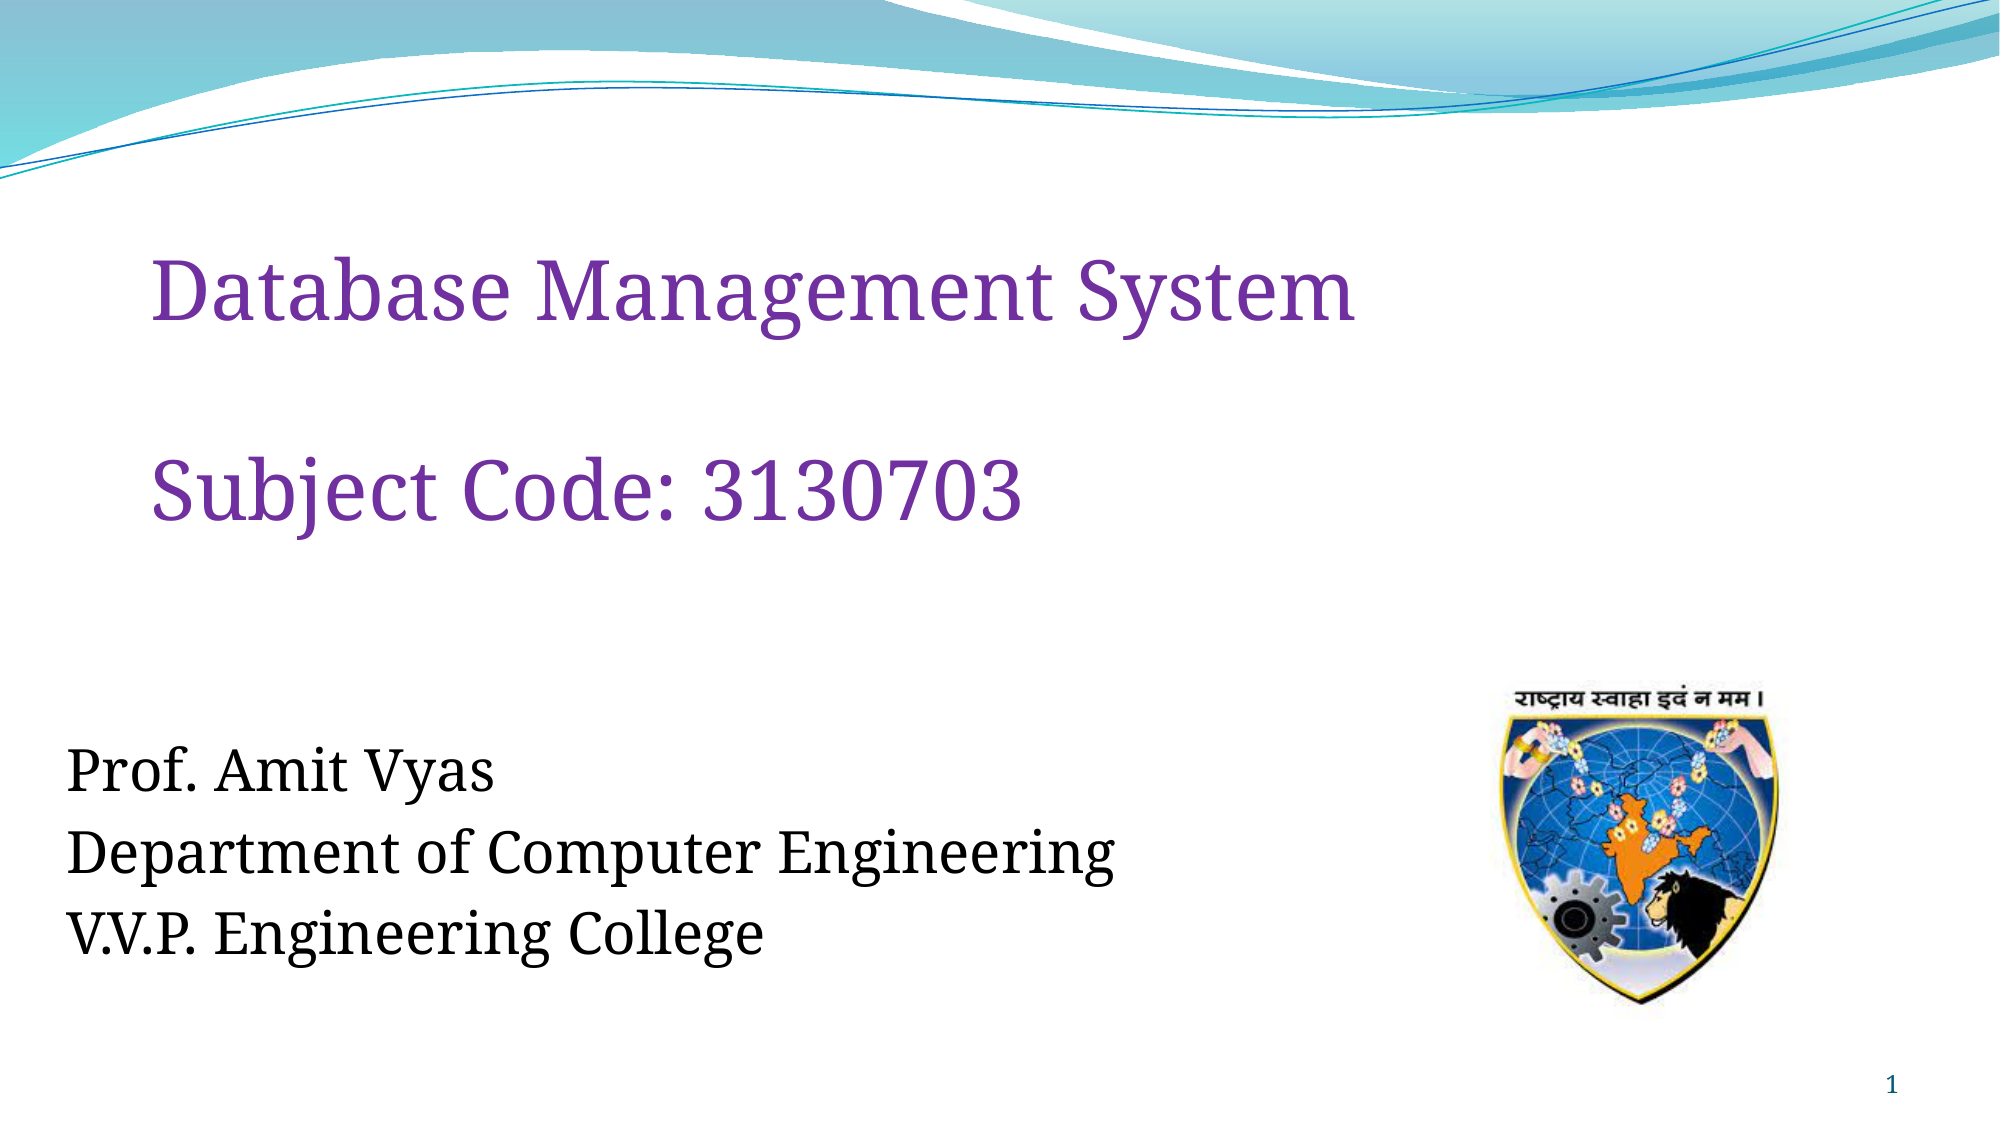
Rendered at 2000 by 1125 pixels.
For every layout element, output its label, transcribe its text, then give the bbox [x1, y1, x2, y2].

slide_number 1 [1732, 1042, 1900, 1103]
list Denial of service. A Denial of Service (DOS) attack is an attempt to make resources unavailable to its intended users. It is a general attack category in which access to network applications or data is denied to intended users by overflowing the buffer or consuming resources. [1459, 670, 1819, 1031]
picture [1465, 667, 1813, 1019]
subtitle Prof. Amit Vyas Department of Computer Engineering V.V.P. Engineering College [66, 562, 1900, 1042]
title Database Management System Subject Code: 3130703 [149, 200, 1850, 538]
